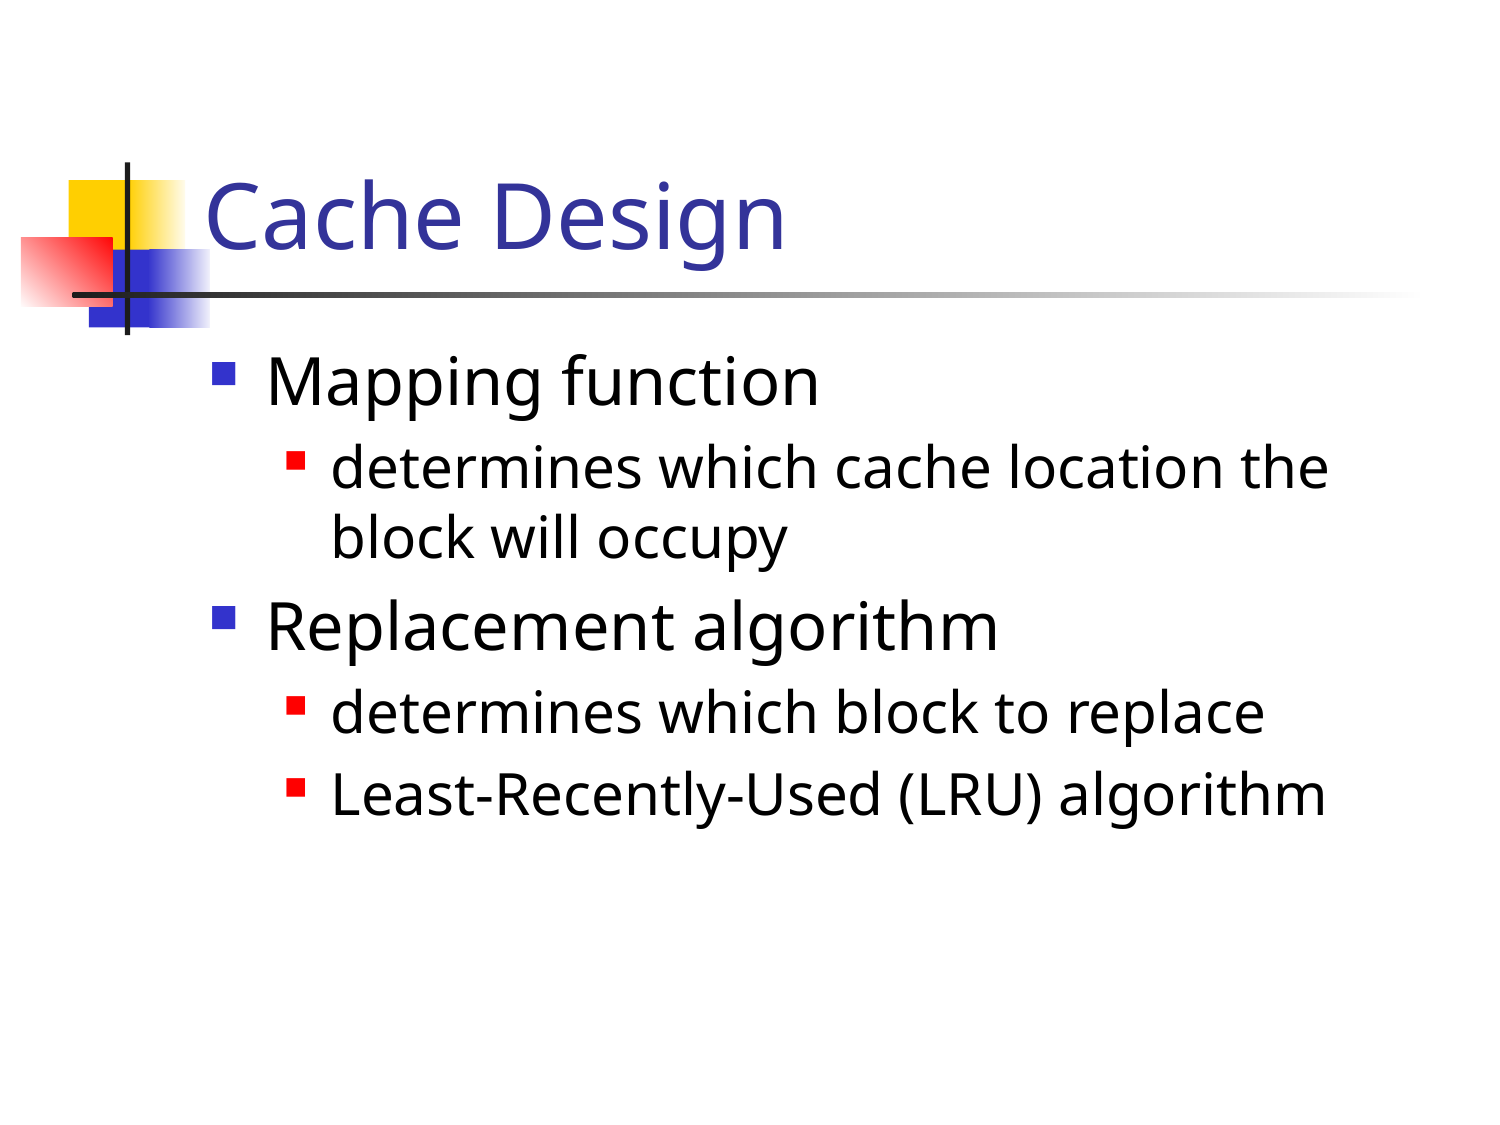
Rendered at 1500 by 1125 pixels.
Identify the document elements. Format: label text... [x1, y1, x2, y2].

title Cache Design [188, 35, 1468, 275]
list Mapping function determines which cache location the block will occupy Replacement algorithm determines which block to replace Least-Recently-Used (LRU) algorithm [193, 331, 1469, 1006]
